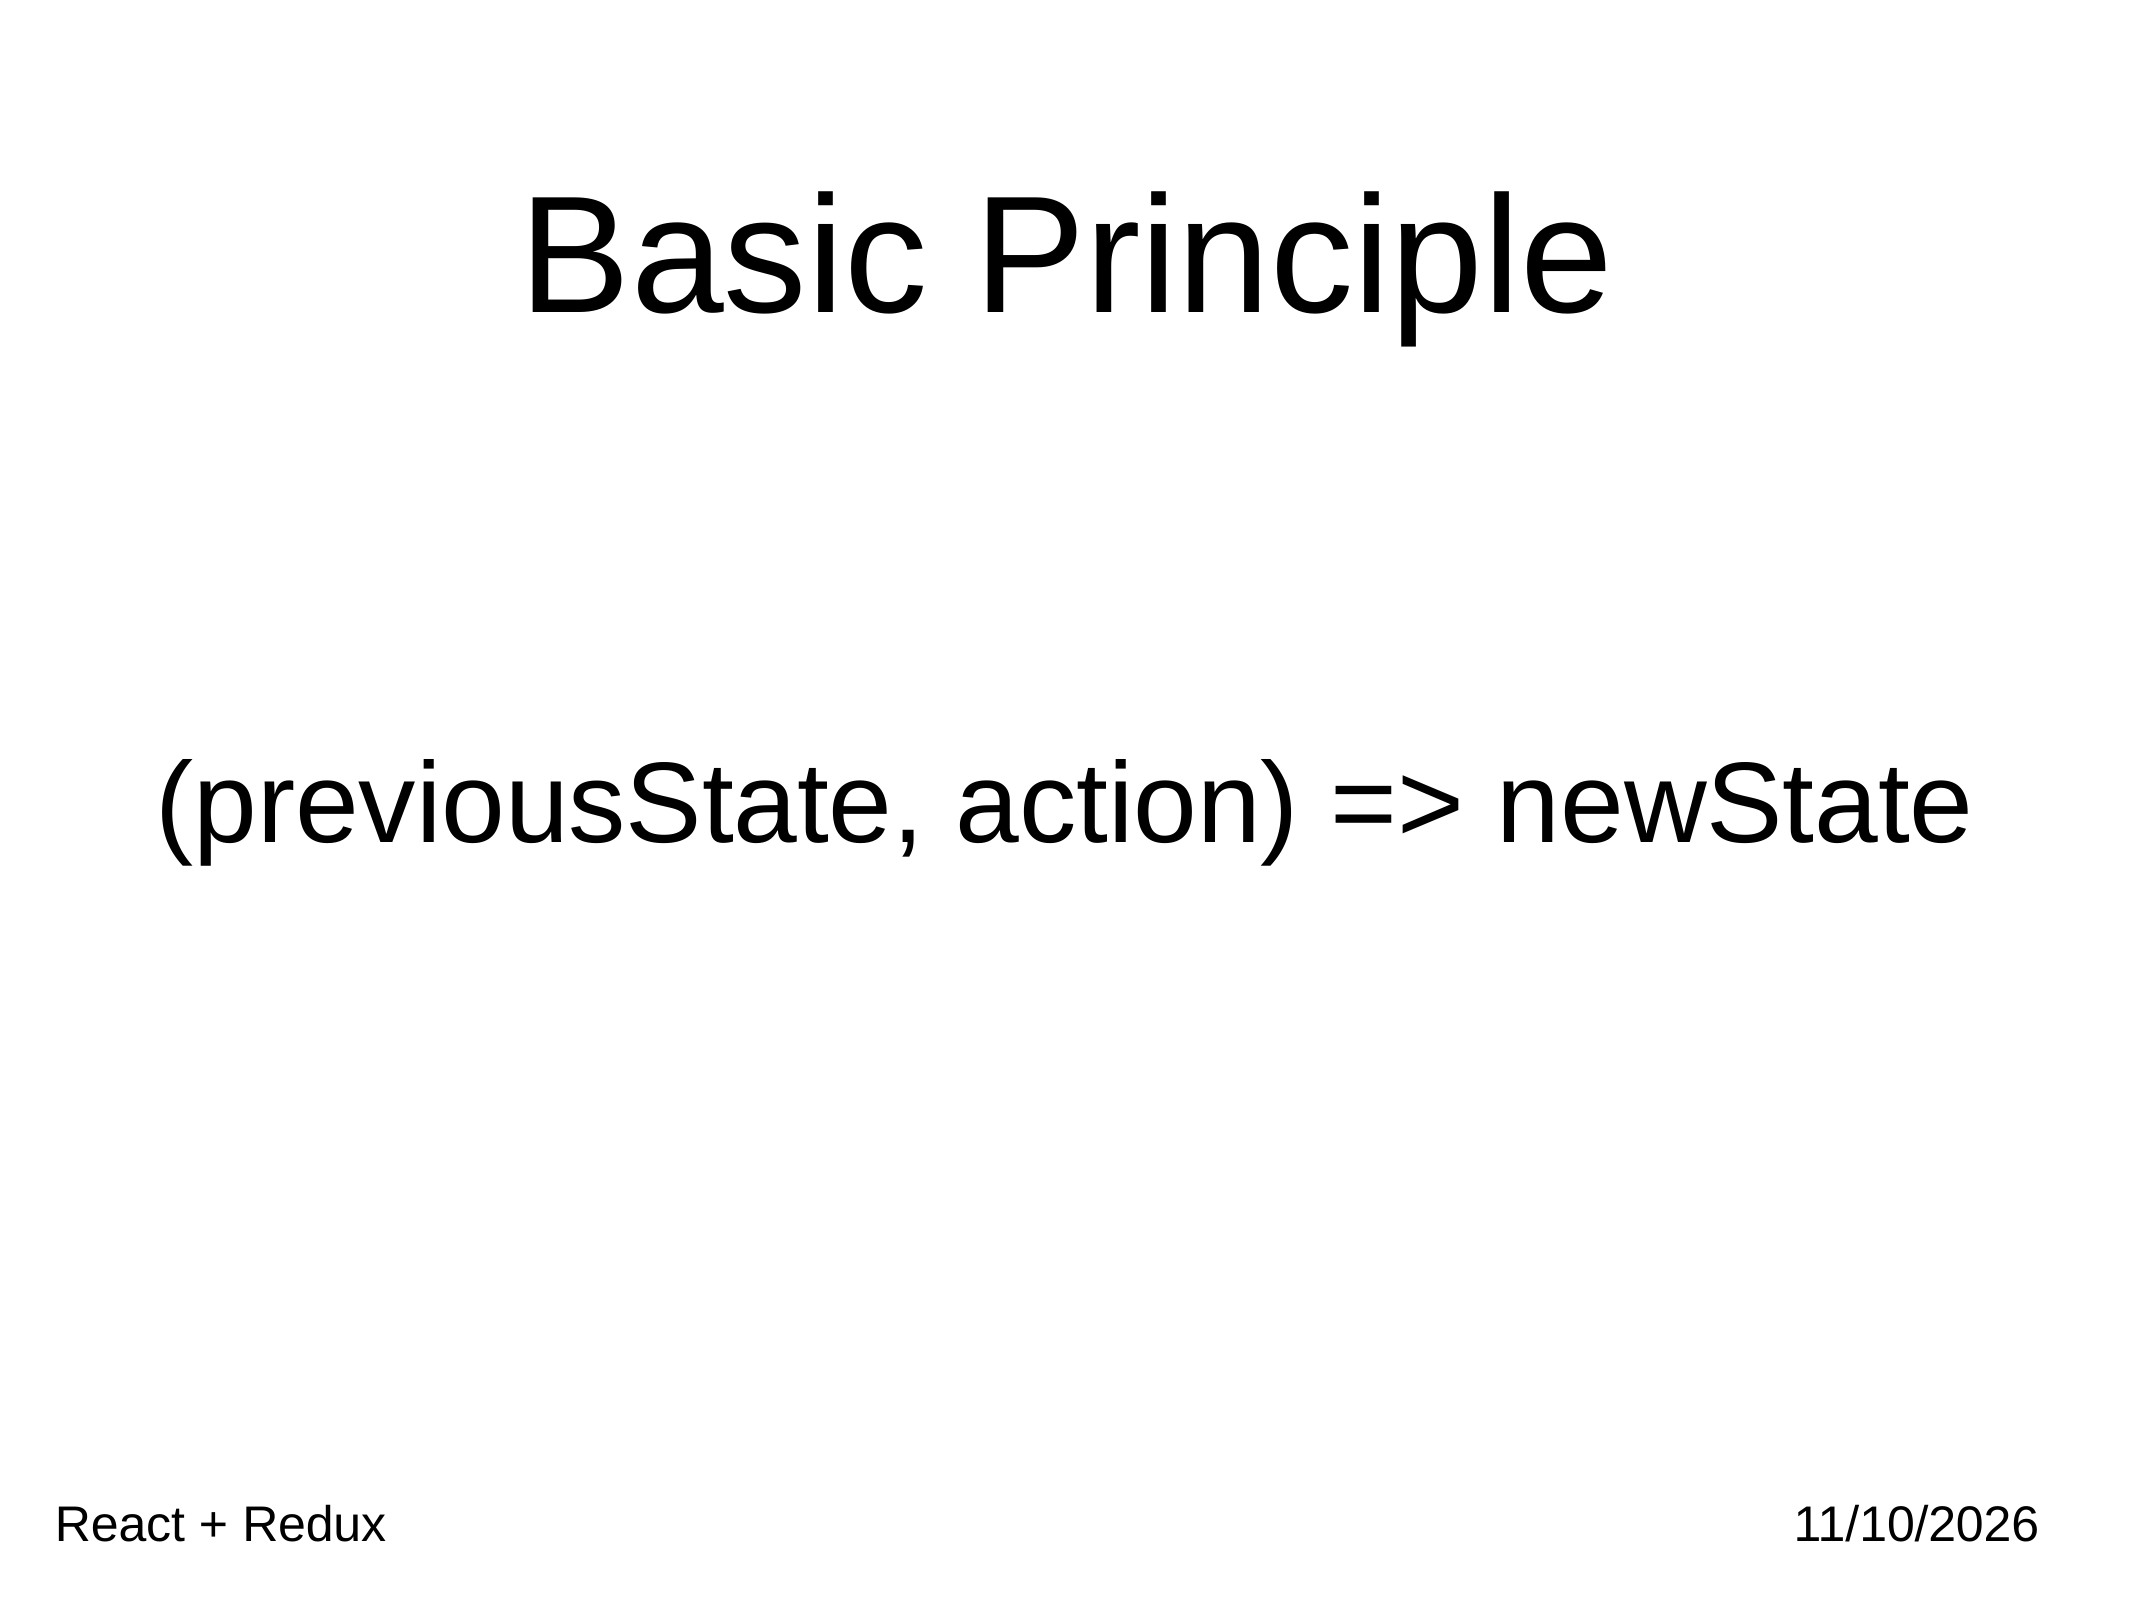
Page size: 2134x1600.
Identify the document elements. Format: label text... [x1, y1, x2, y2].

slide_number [1791, 1493, 2078, 1600]
slide_number 12 [1536, 1488, 2027, 1568]
text_box (previousState, action) => newState [153, 726, 1980, 866]
title Basic Principle [517, 143, 1616, 413]
footer React + Redux [53, 1493, 389, 1554]
